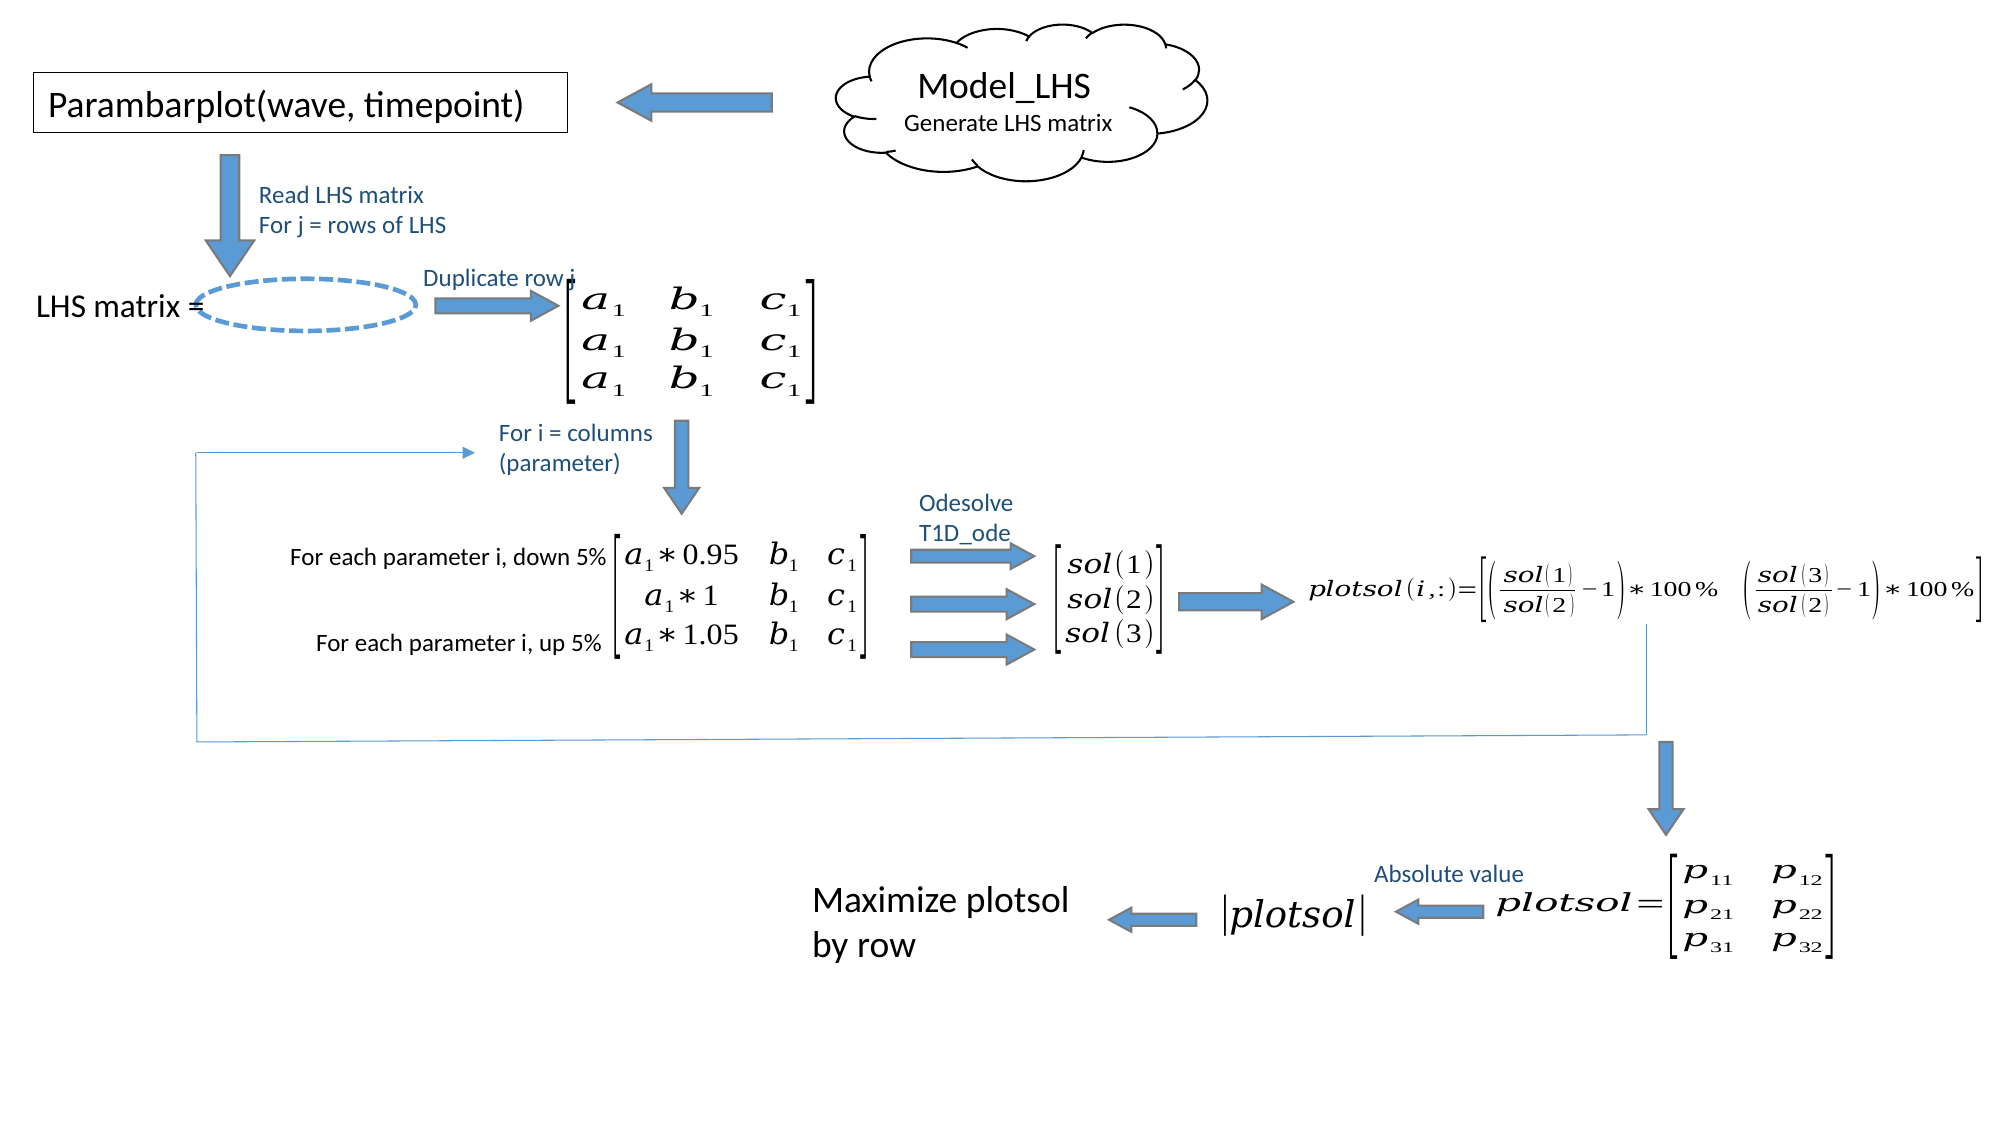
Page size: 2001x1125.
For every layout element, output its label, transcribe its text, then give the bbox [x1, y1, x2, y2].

text_box Parambarplot(wave, timepoint) [33, 72, 568, 133]
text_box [21, 277, 476, 421]
text_box [1106, 906, 1198, 934]
text_box Read LHS matrix For j = rows of LHS [244, 171, 571, 247]
text_box [1646, 740, 1686, 837]
text_box [673, 419, 690, 452]
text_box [195, 452, 1647, 742]
text_box [1393, 897, 1485, 926]
text_box [476, 299, 561, 323]
text_box Absolute value [1359, 850, 1686, 895]
text_box [615, 82, 773, 123]
text_box Duplicate row j [408, 254, 735, 299]
text_box Model_LHS Generate LHS matrix [834, 23, 1209, 183]
text_box [203, 154, 252, 277]
text_box Maximize plotsol by row [797, 867, 1092, 973]
text_box For i = columns (parameter) [484, 409, 695, 452]
